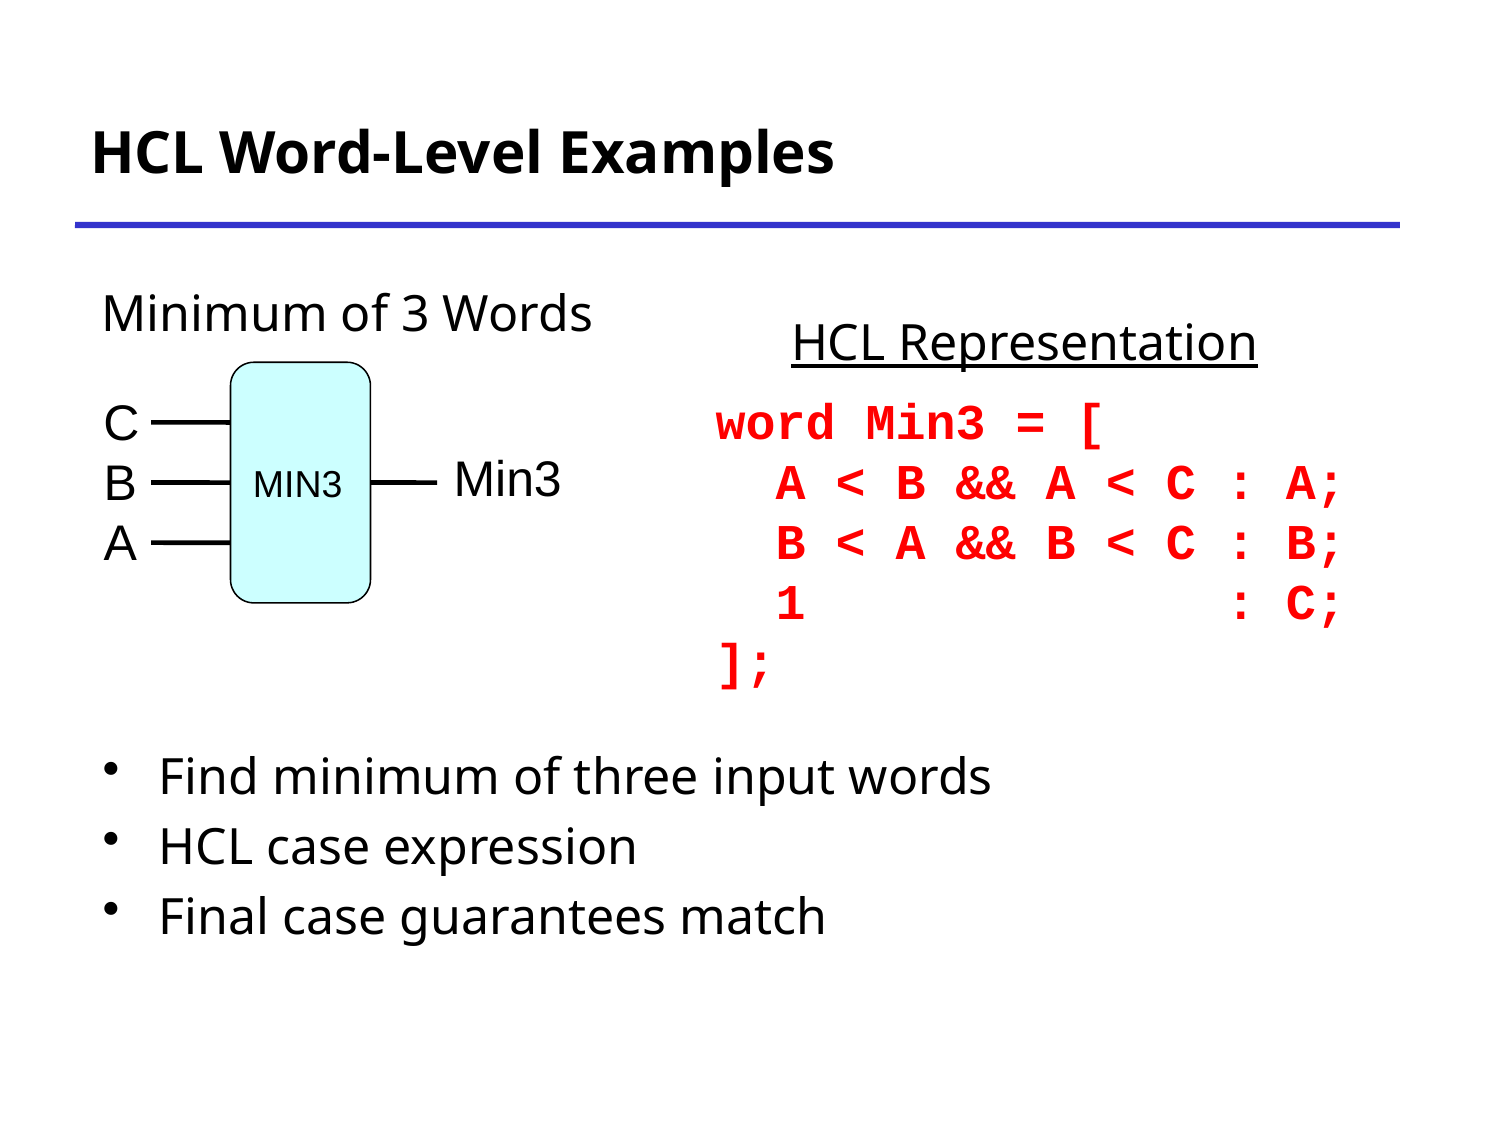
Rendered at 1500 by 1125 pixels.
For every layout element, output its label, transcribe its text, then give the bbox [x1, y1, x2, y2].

list Find minimum of three input words HCL case expression Final case guarantees match [87, 737, 1375, 1013]
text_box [87, 361, 579, 604]
text_box word Min3 = [ A < B && A < C : A; B < A && B < C : B; 1 : C; ]; [699, 381, 1438, 697]
title HCL Word-Level Examples [75, 75, 1400, 225]
text_box Minimum of 3 Words [93, 273, 601, 349]
text_box HCL Representation [783, 302, 1267, 379]
